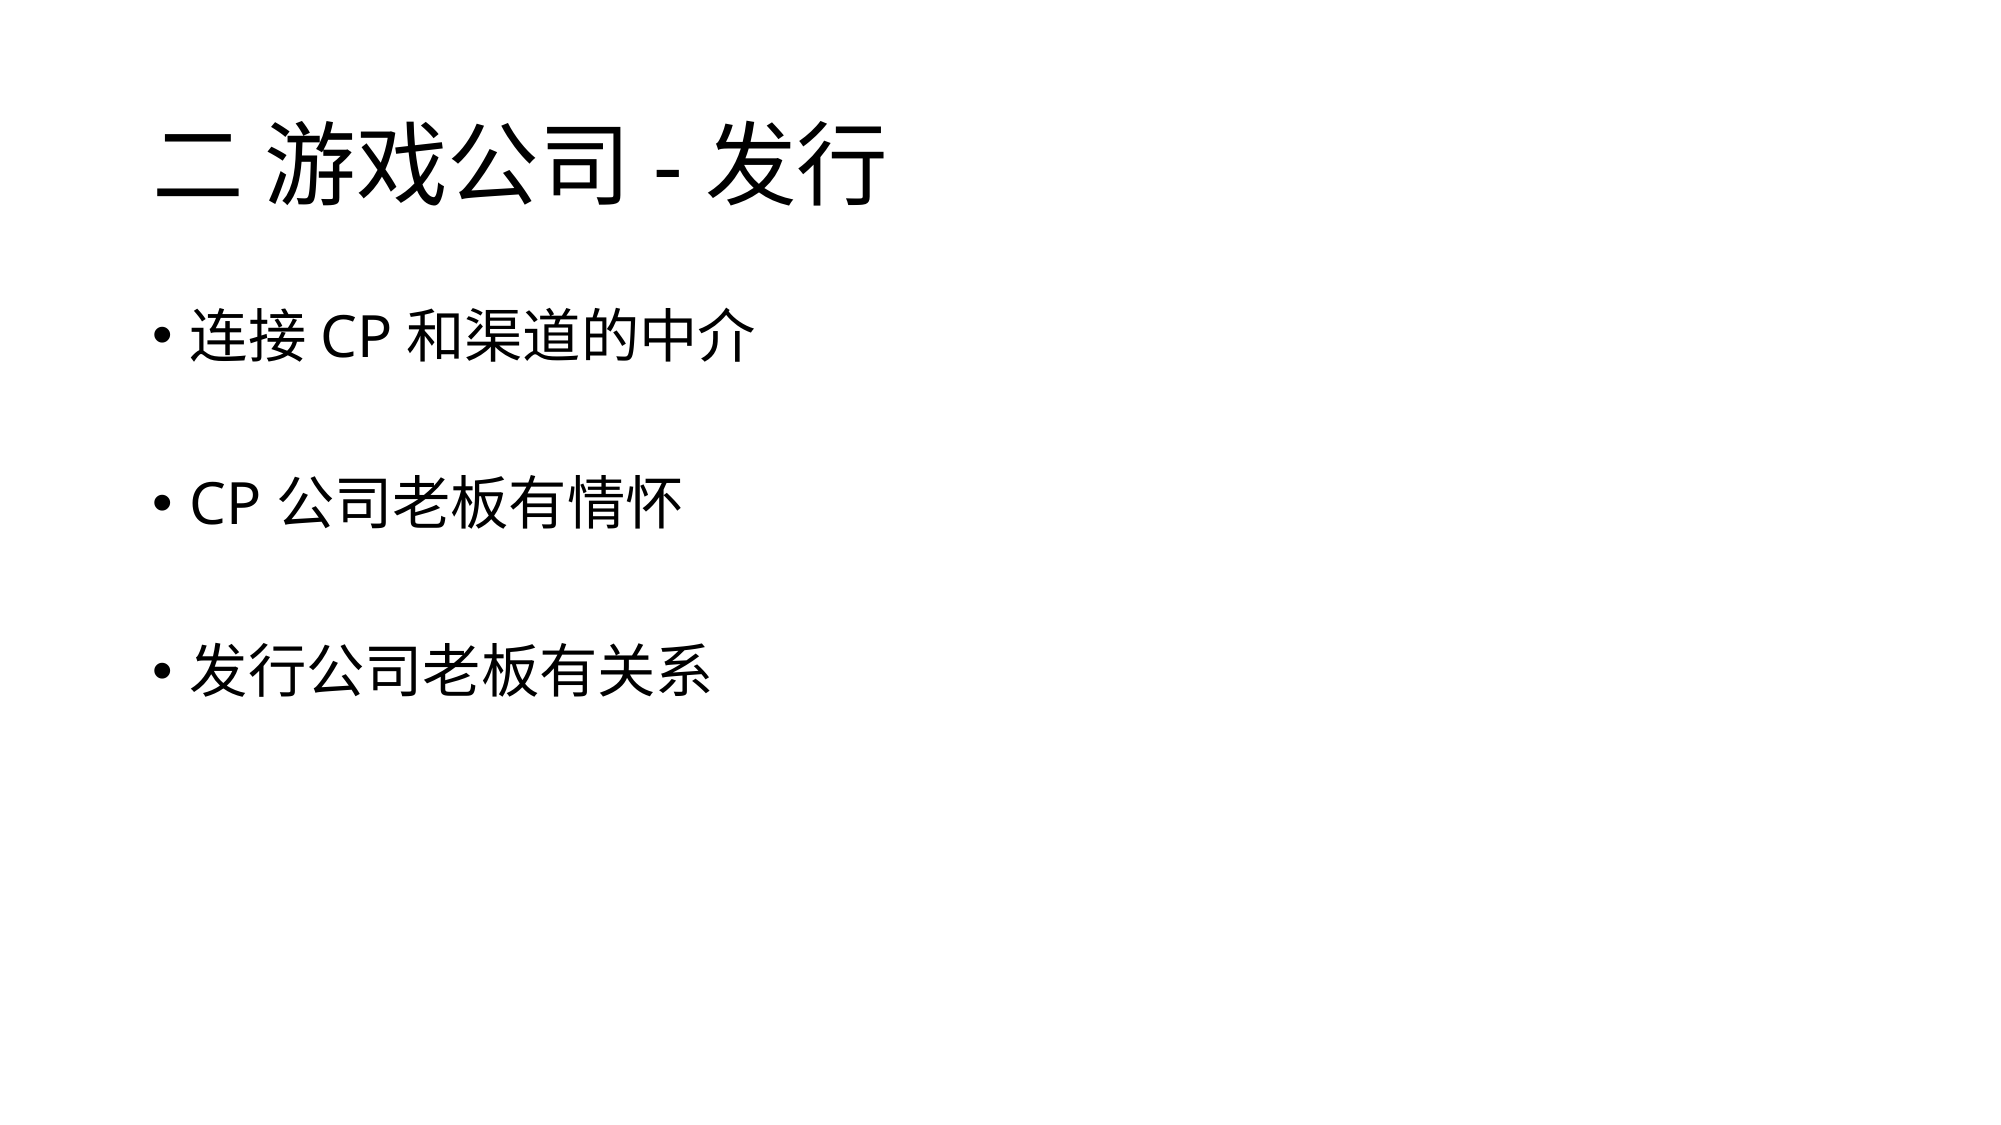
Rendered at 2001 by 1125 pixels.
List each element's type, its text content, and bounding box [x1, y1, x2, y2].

list 连接CP和渠道的中介 CP公司老板有情怀 发行公司老板有关系 [137, 299, 1863, 1014]
title 二 游戏公司-发行 [137, 59, 1863, 278]
